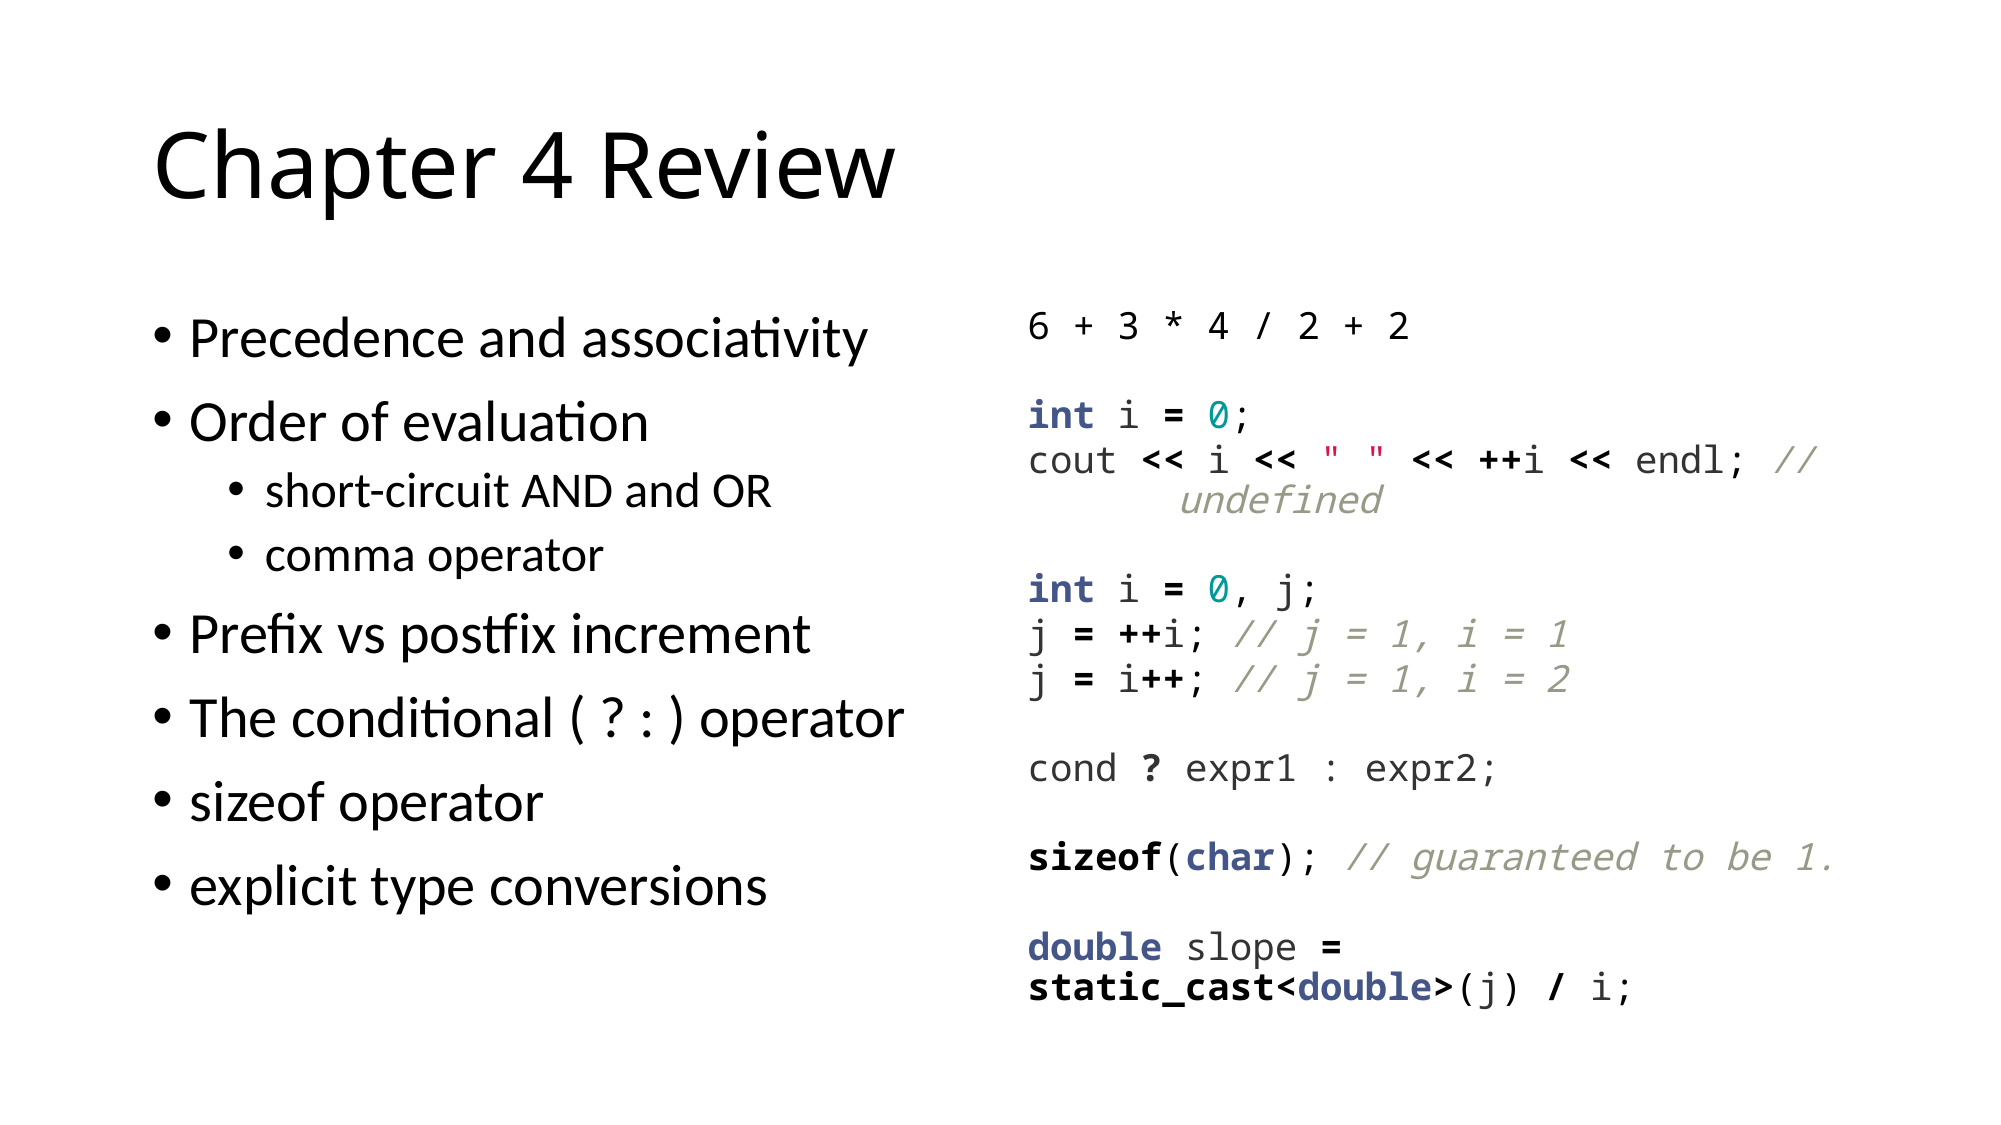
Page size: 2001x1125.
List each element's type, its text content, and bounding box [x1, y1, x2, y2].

list Precedence and associativity Order of evaluation short-circuit AND and OR comma operator Prefix vs postfix increment The conditional ( ? : ) operator sizeof operator explicit type conversions [137, 299, 988, 1014]
list 6 + 3 * 4 / 2 + 2 int i = 0; cout << i << " " << ++i << endl; // undefined int i = 0, j; j = ++i; // j = 1, i = 1 j = i++; // j = 1, i = 2 cond ? expr1 : expr2; sizeof(char); // guaranteed to be 1. double slope = static_cast<double>(j) / i; [1012, 299, 1863, 1066]
title Chapter 4 Review [137, 59, 1863, 278]
